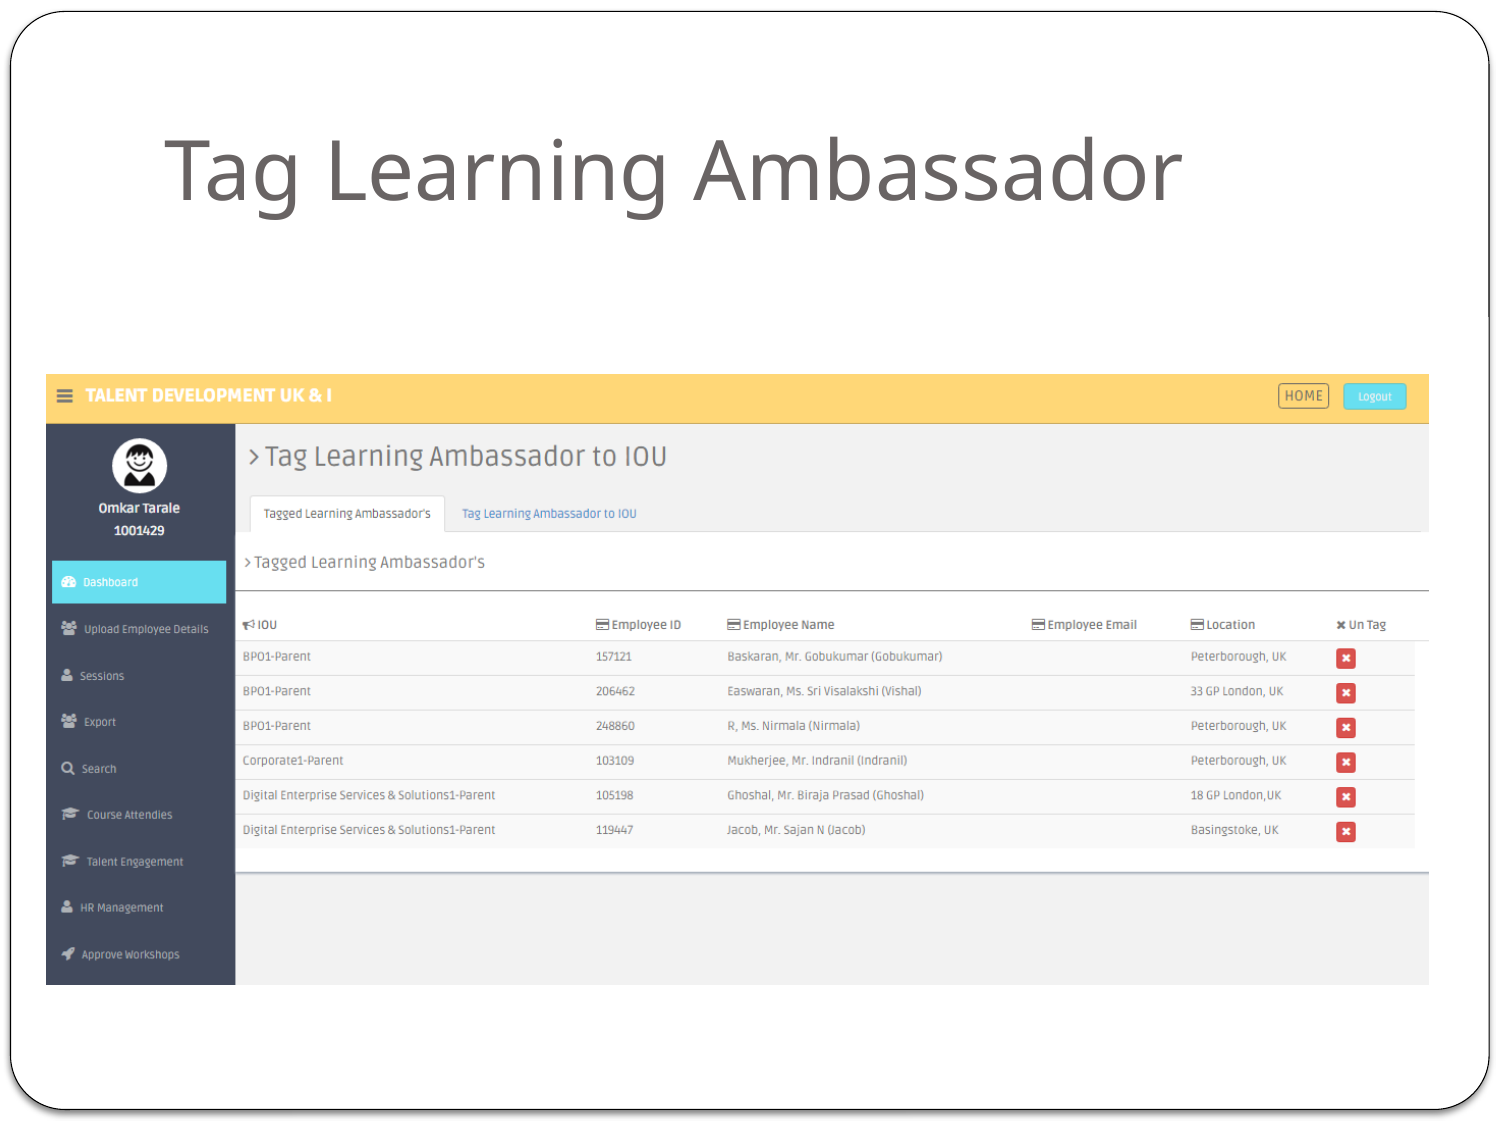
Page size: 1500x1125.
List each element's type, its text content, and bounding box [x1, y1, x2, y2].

title Tag Learning Ambassador [150, 45, 1425, 233]
picture [46, 374, 1430, 985]
